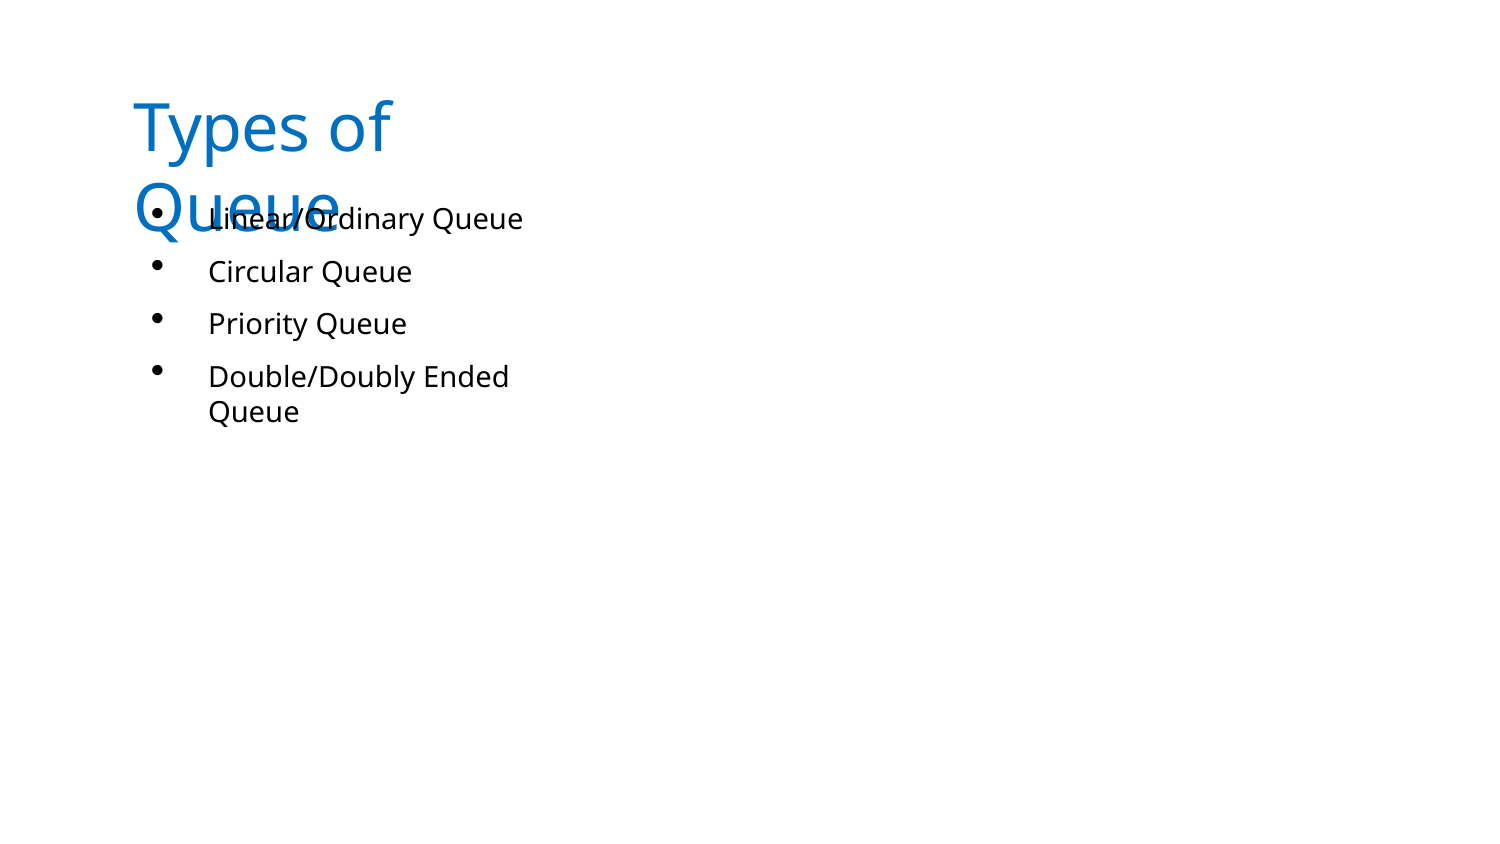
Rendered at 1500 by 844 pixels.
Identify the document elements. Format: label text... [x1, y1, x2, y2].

title Types of Queue [131, 82, 552, 245]
text_box Linear/Ordinary Queue Circular Queue Priority Queue Double/Doubly Ended Queue [148, 193, 590, 428]
